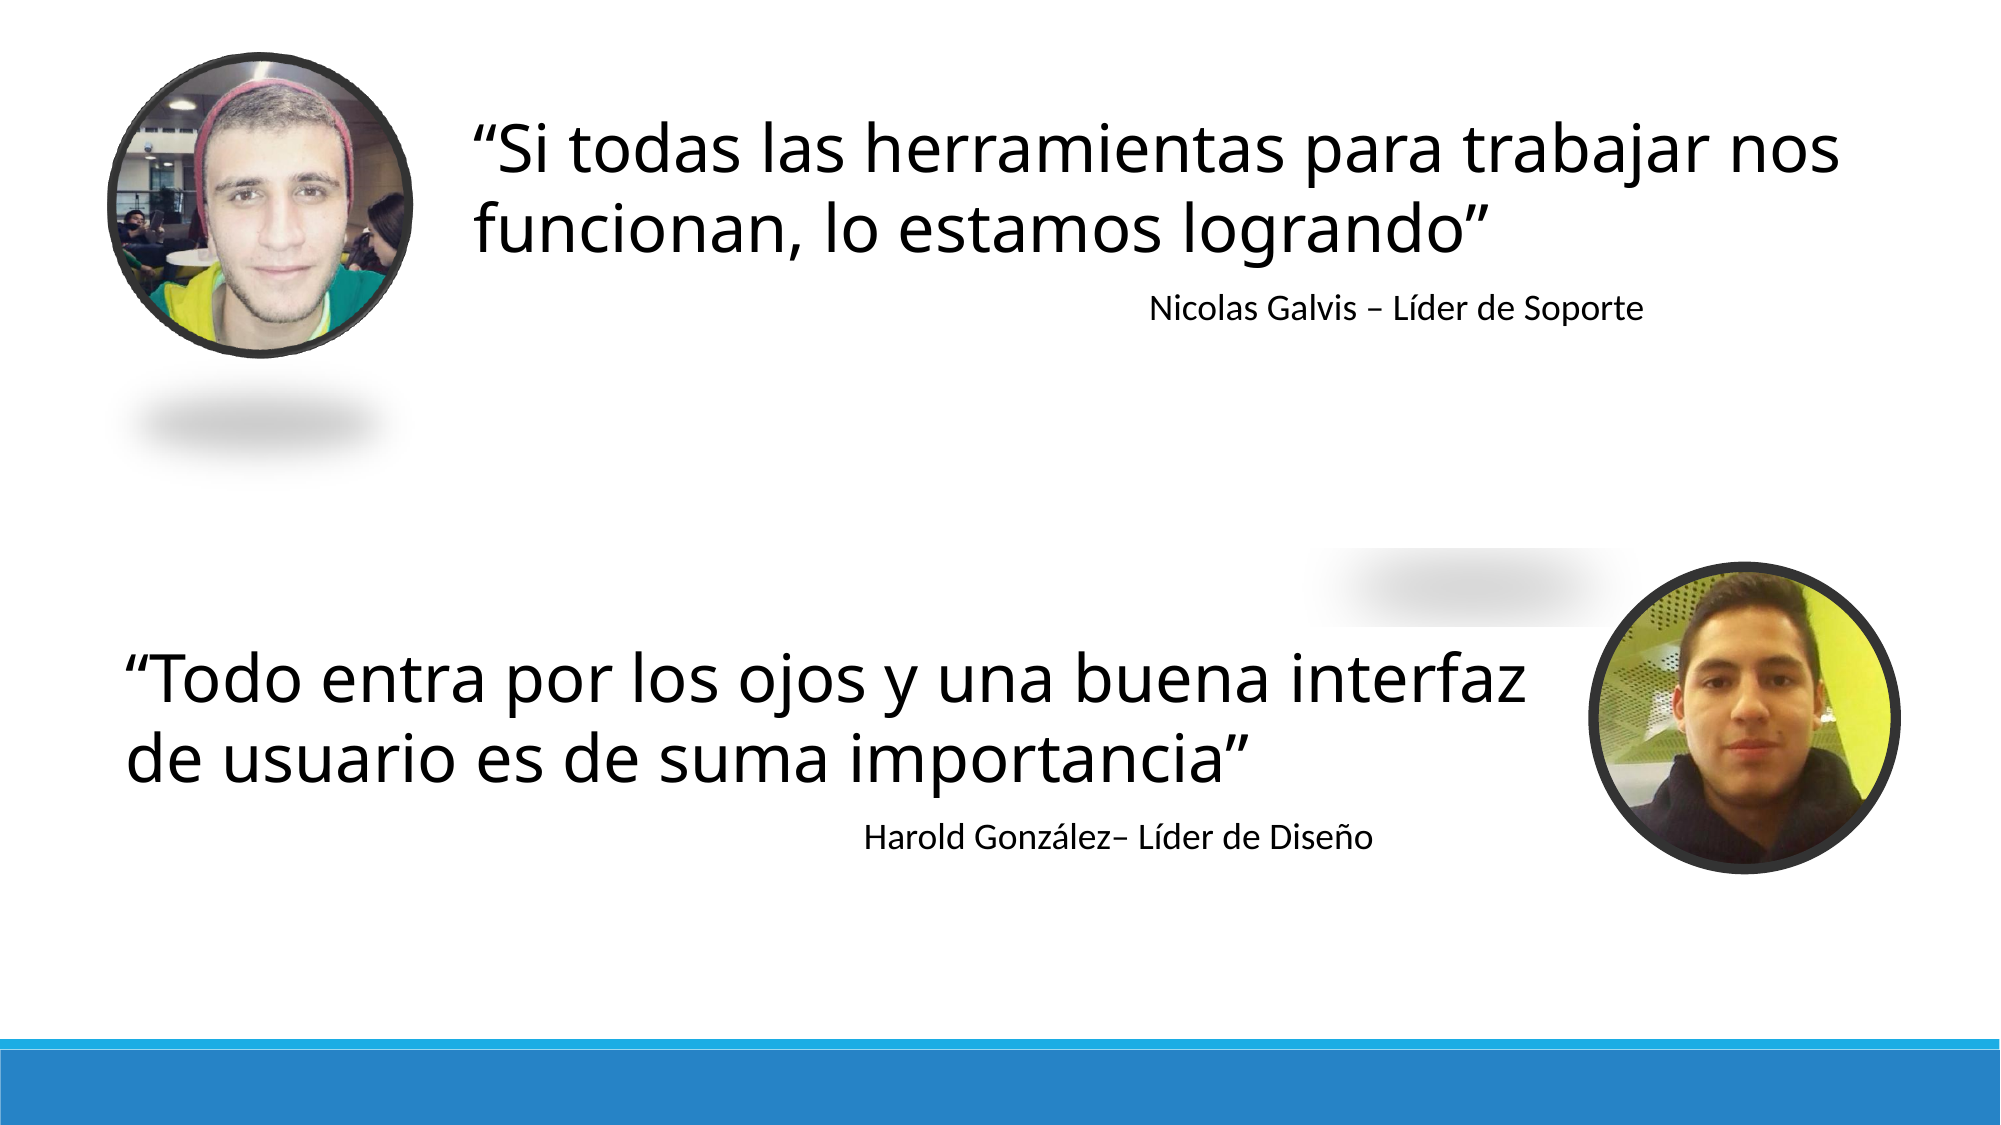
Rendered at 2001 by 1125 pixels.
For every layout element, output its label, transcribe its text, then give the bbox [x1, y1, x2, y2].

text_box Nicolas Galvis – Líder de Soporte [1134, 275, 1807, 335]
text_box “Todo entra por los ojos y una buena interfaz de usuario es de suma importancia” [110, 628, 1588, 803]
picture [1592, 566, 1897, 870]
text_box Harold González– Líder de Diseño [849, 805, 1521, 865]
picture [83, 49, 436, 506]
text_box “Si todas las herramientas para trabajar nos funcionan, lo estamos logrando” [458, 98, 1936, 274]
